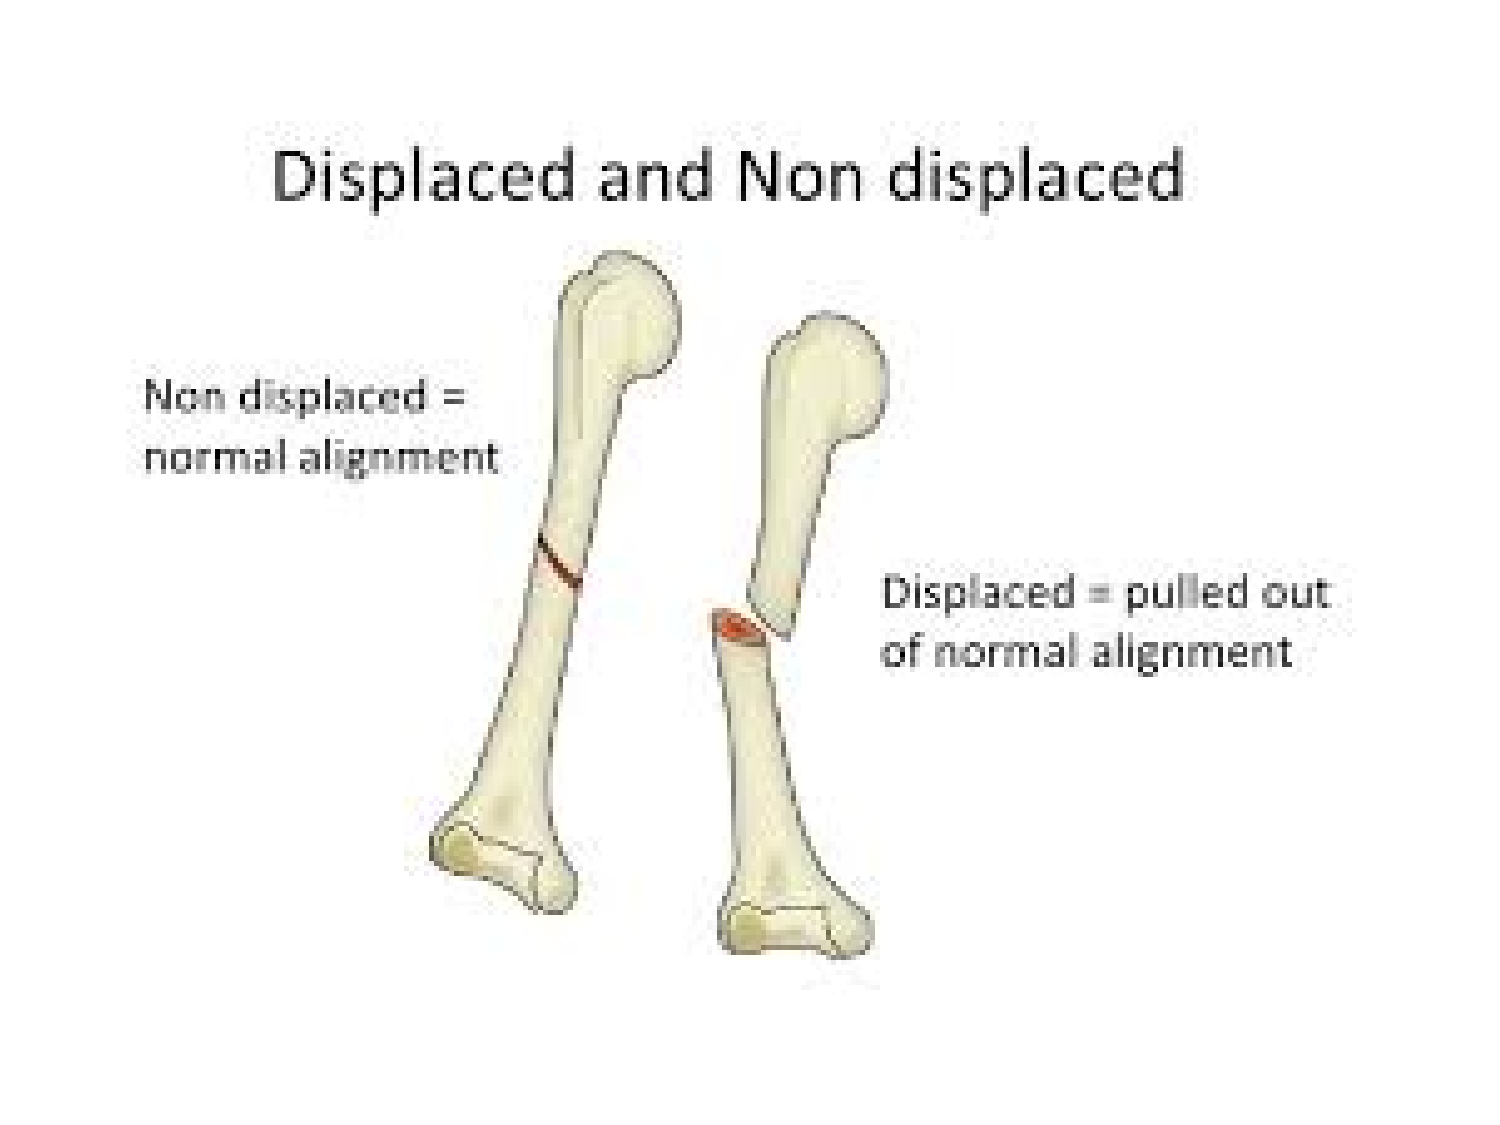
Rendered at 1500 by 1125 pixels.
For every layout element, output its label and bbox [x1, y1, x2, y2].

picture [87, 82, 1372, 1046]
